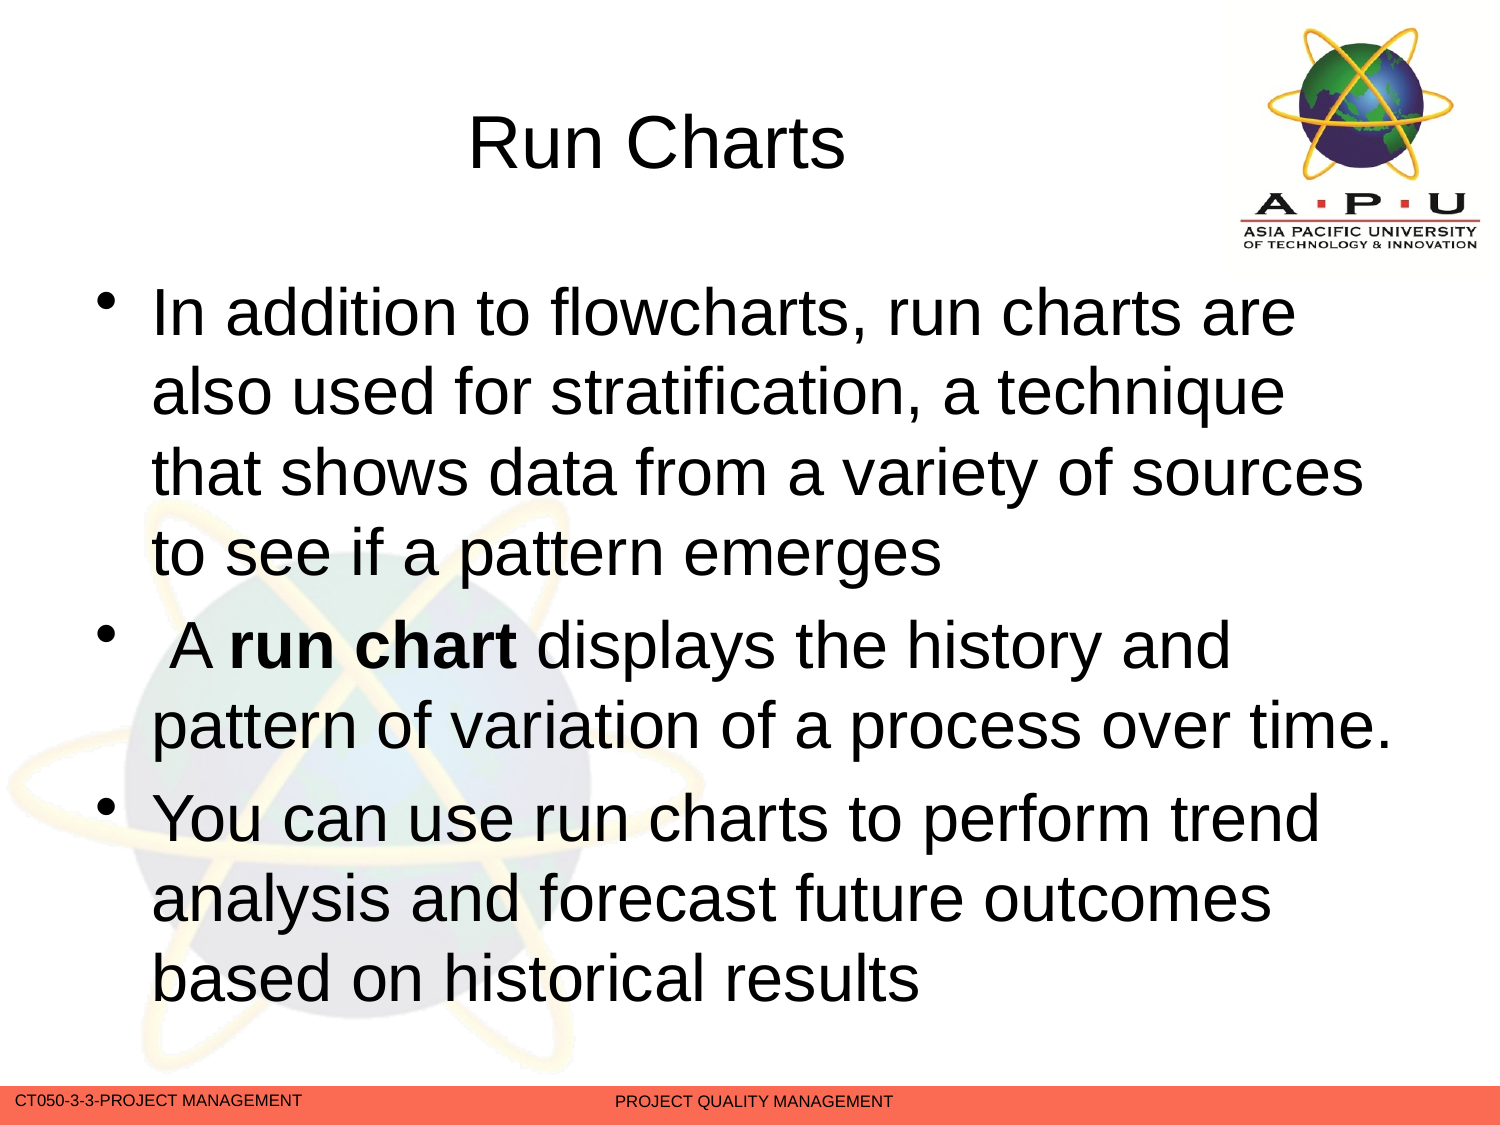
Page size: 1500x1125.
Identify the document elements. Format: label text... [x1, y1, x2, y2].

list In addition to flowcharts, run charts are also used for stratification, a technique that shows data from a variety of sources to see if a pattern emerges A run chart displays the history and pattern of variation of a process over time. You can use run charts to perform trend analysis and forecast future outcomes based on historical results [79, 260, 1430, 1085]
title Run Charts [79, 45, 1235, 233]
picture [1222, 0, 1500, 277]
